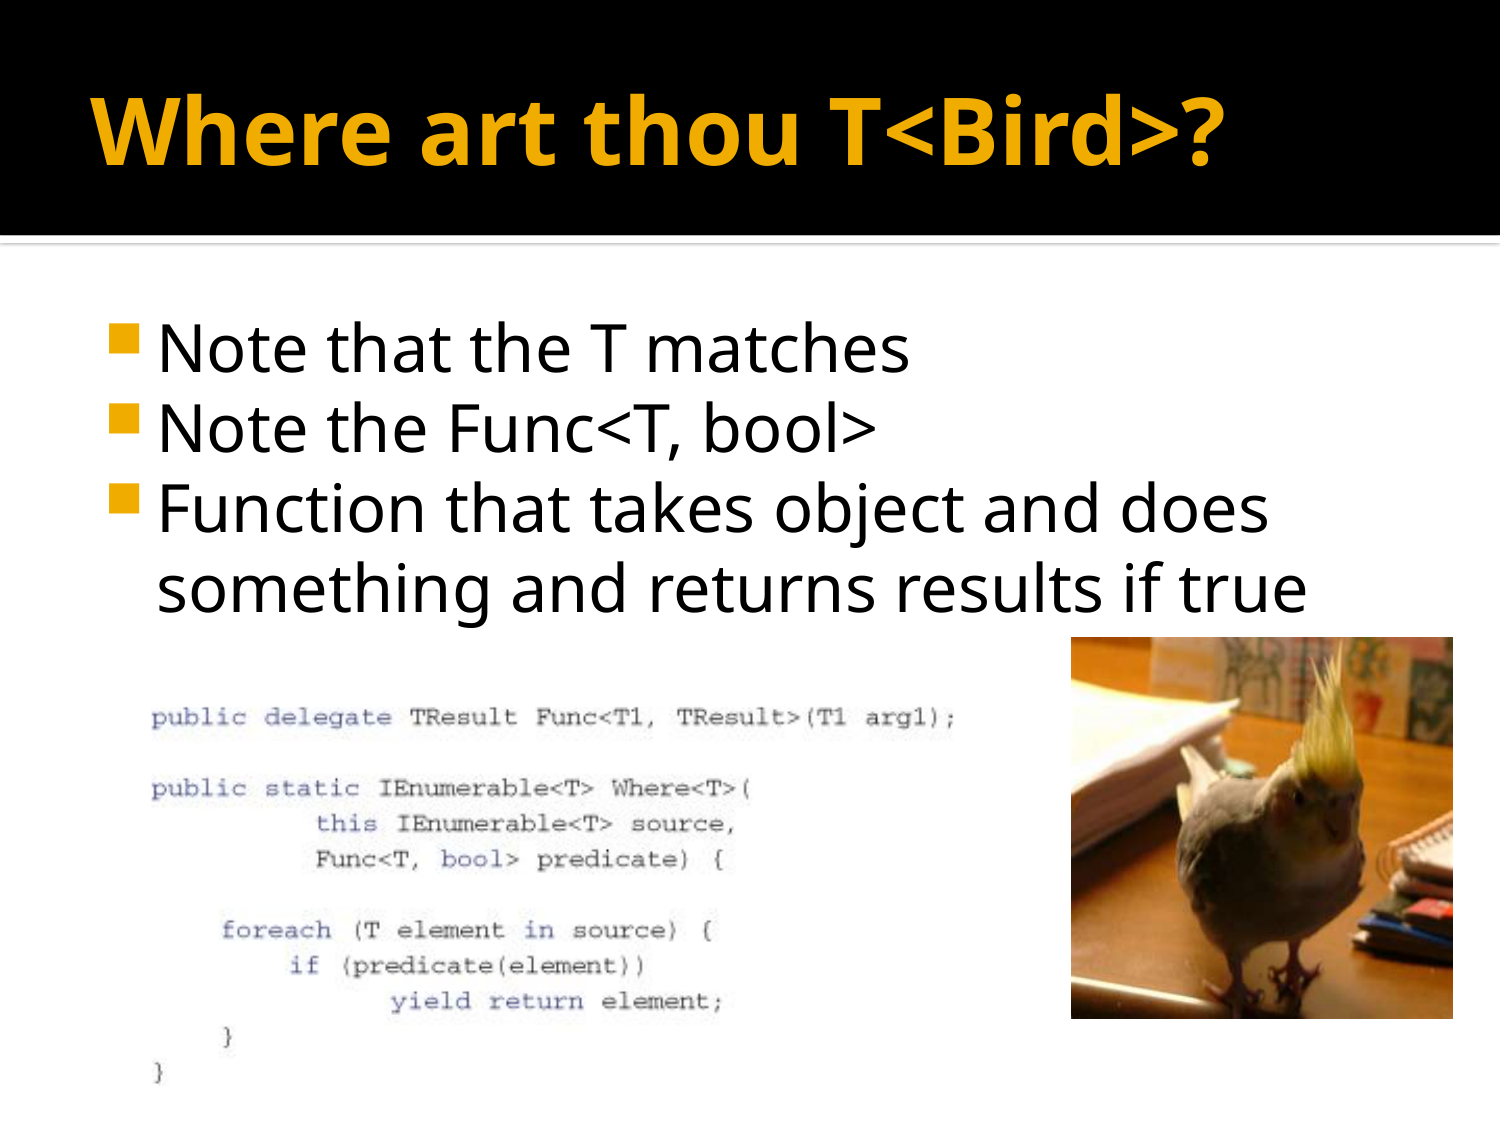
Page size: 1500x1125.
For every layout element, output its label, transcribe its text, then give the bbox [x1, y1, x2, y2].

picture [1071, 637, 1453, 1019]
title Where art thou T<Bird>? [75, 25, 1425, 231]
list Note that the T matches Note the Func<T, bool> Function that takes object and does something and returns results if true [75, 291, 1425, 1050]
picture [139, 687, 999, 1086]
